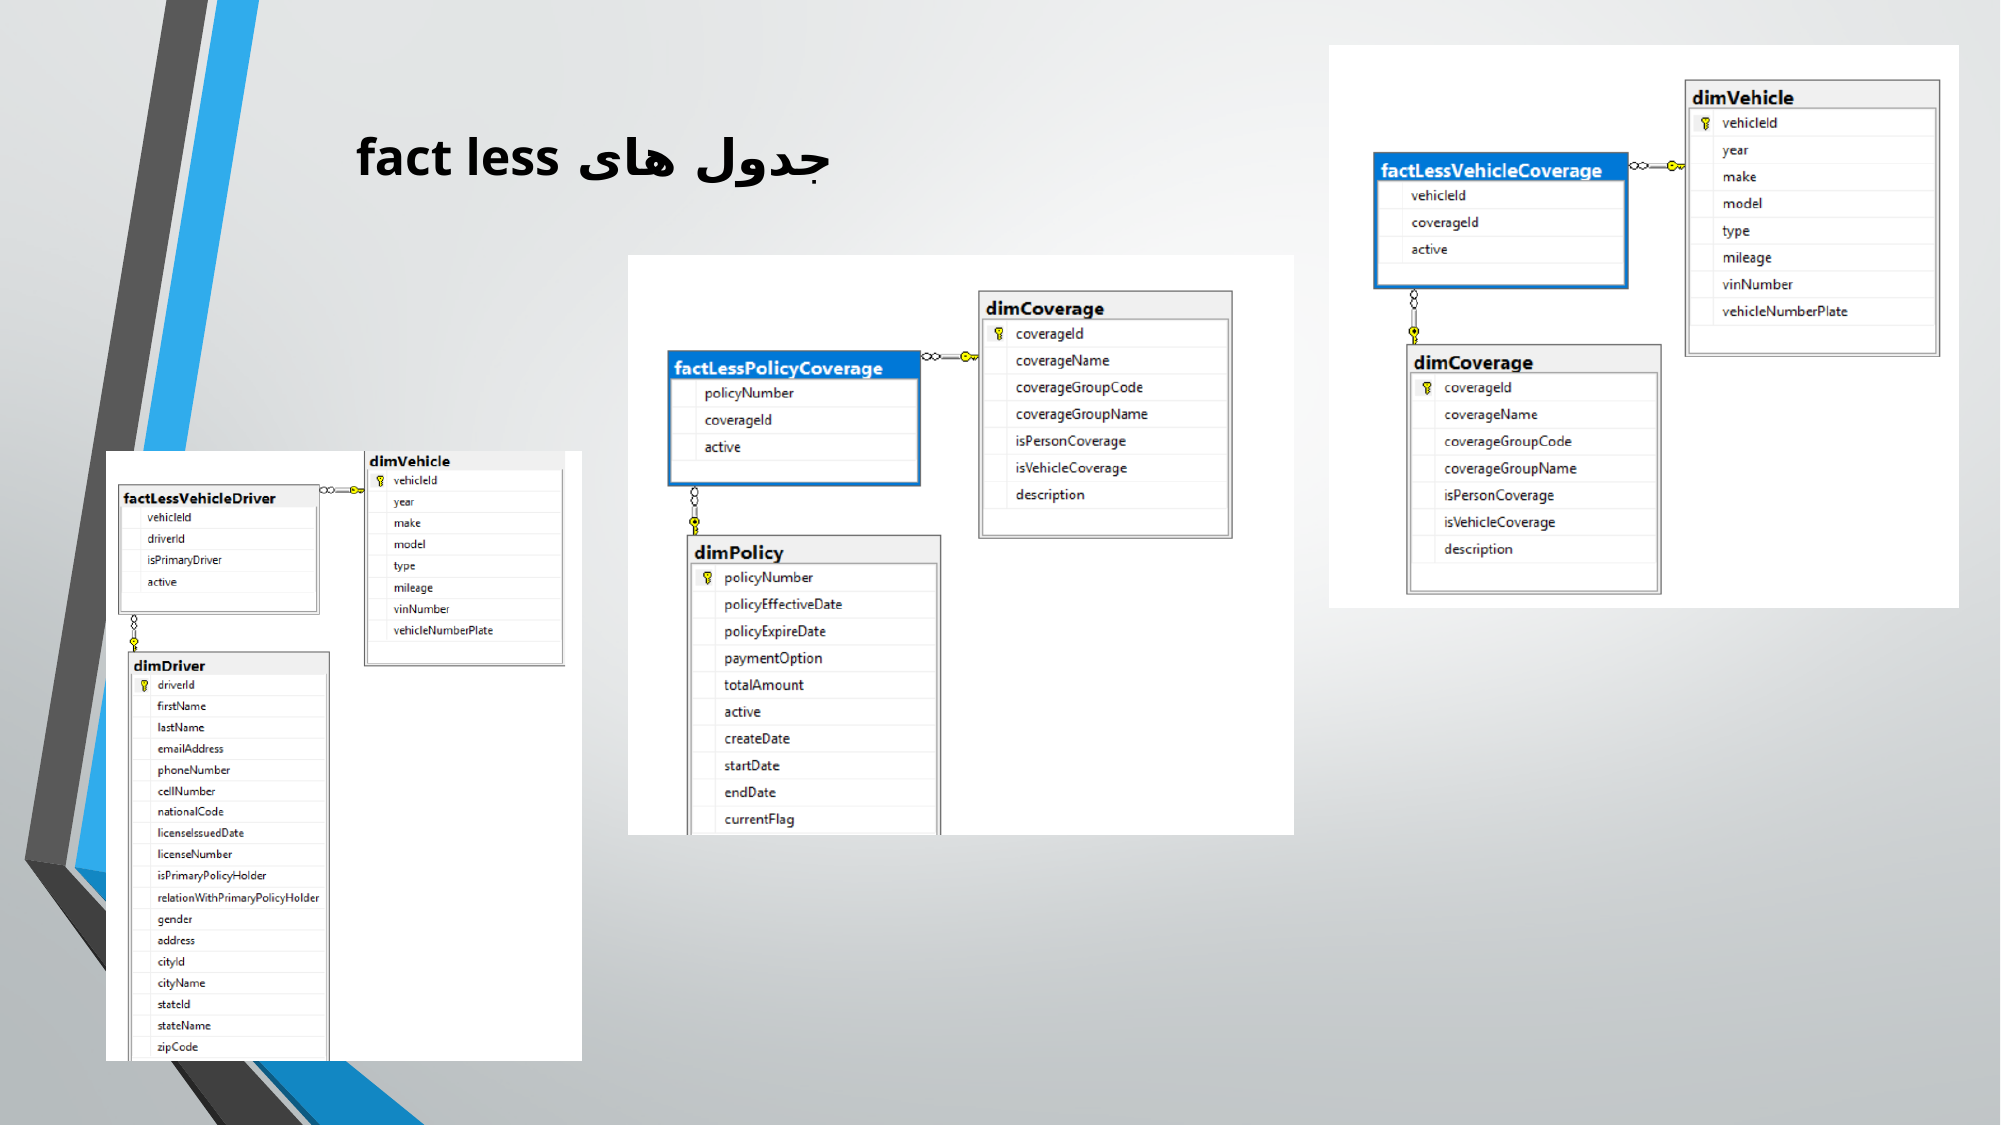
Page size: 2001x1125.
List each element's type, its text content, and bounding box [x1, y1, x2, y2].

picture [1329, 45, 1959, 608]
text_box جدول های fact less [267, 118, 849, 194]
picture [628, 255, 1294, 835]
picture [106, 451, 582, 1061]
